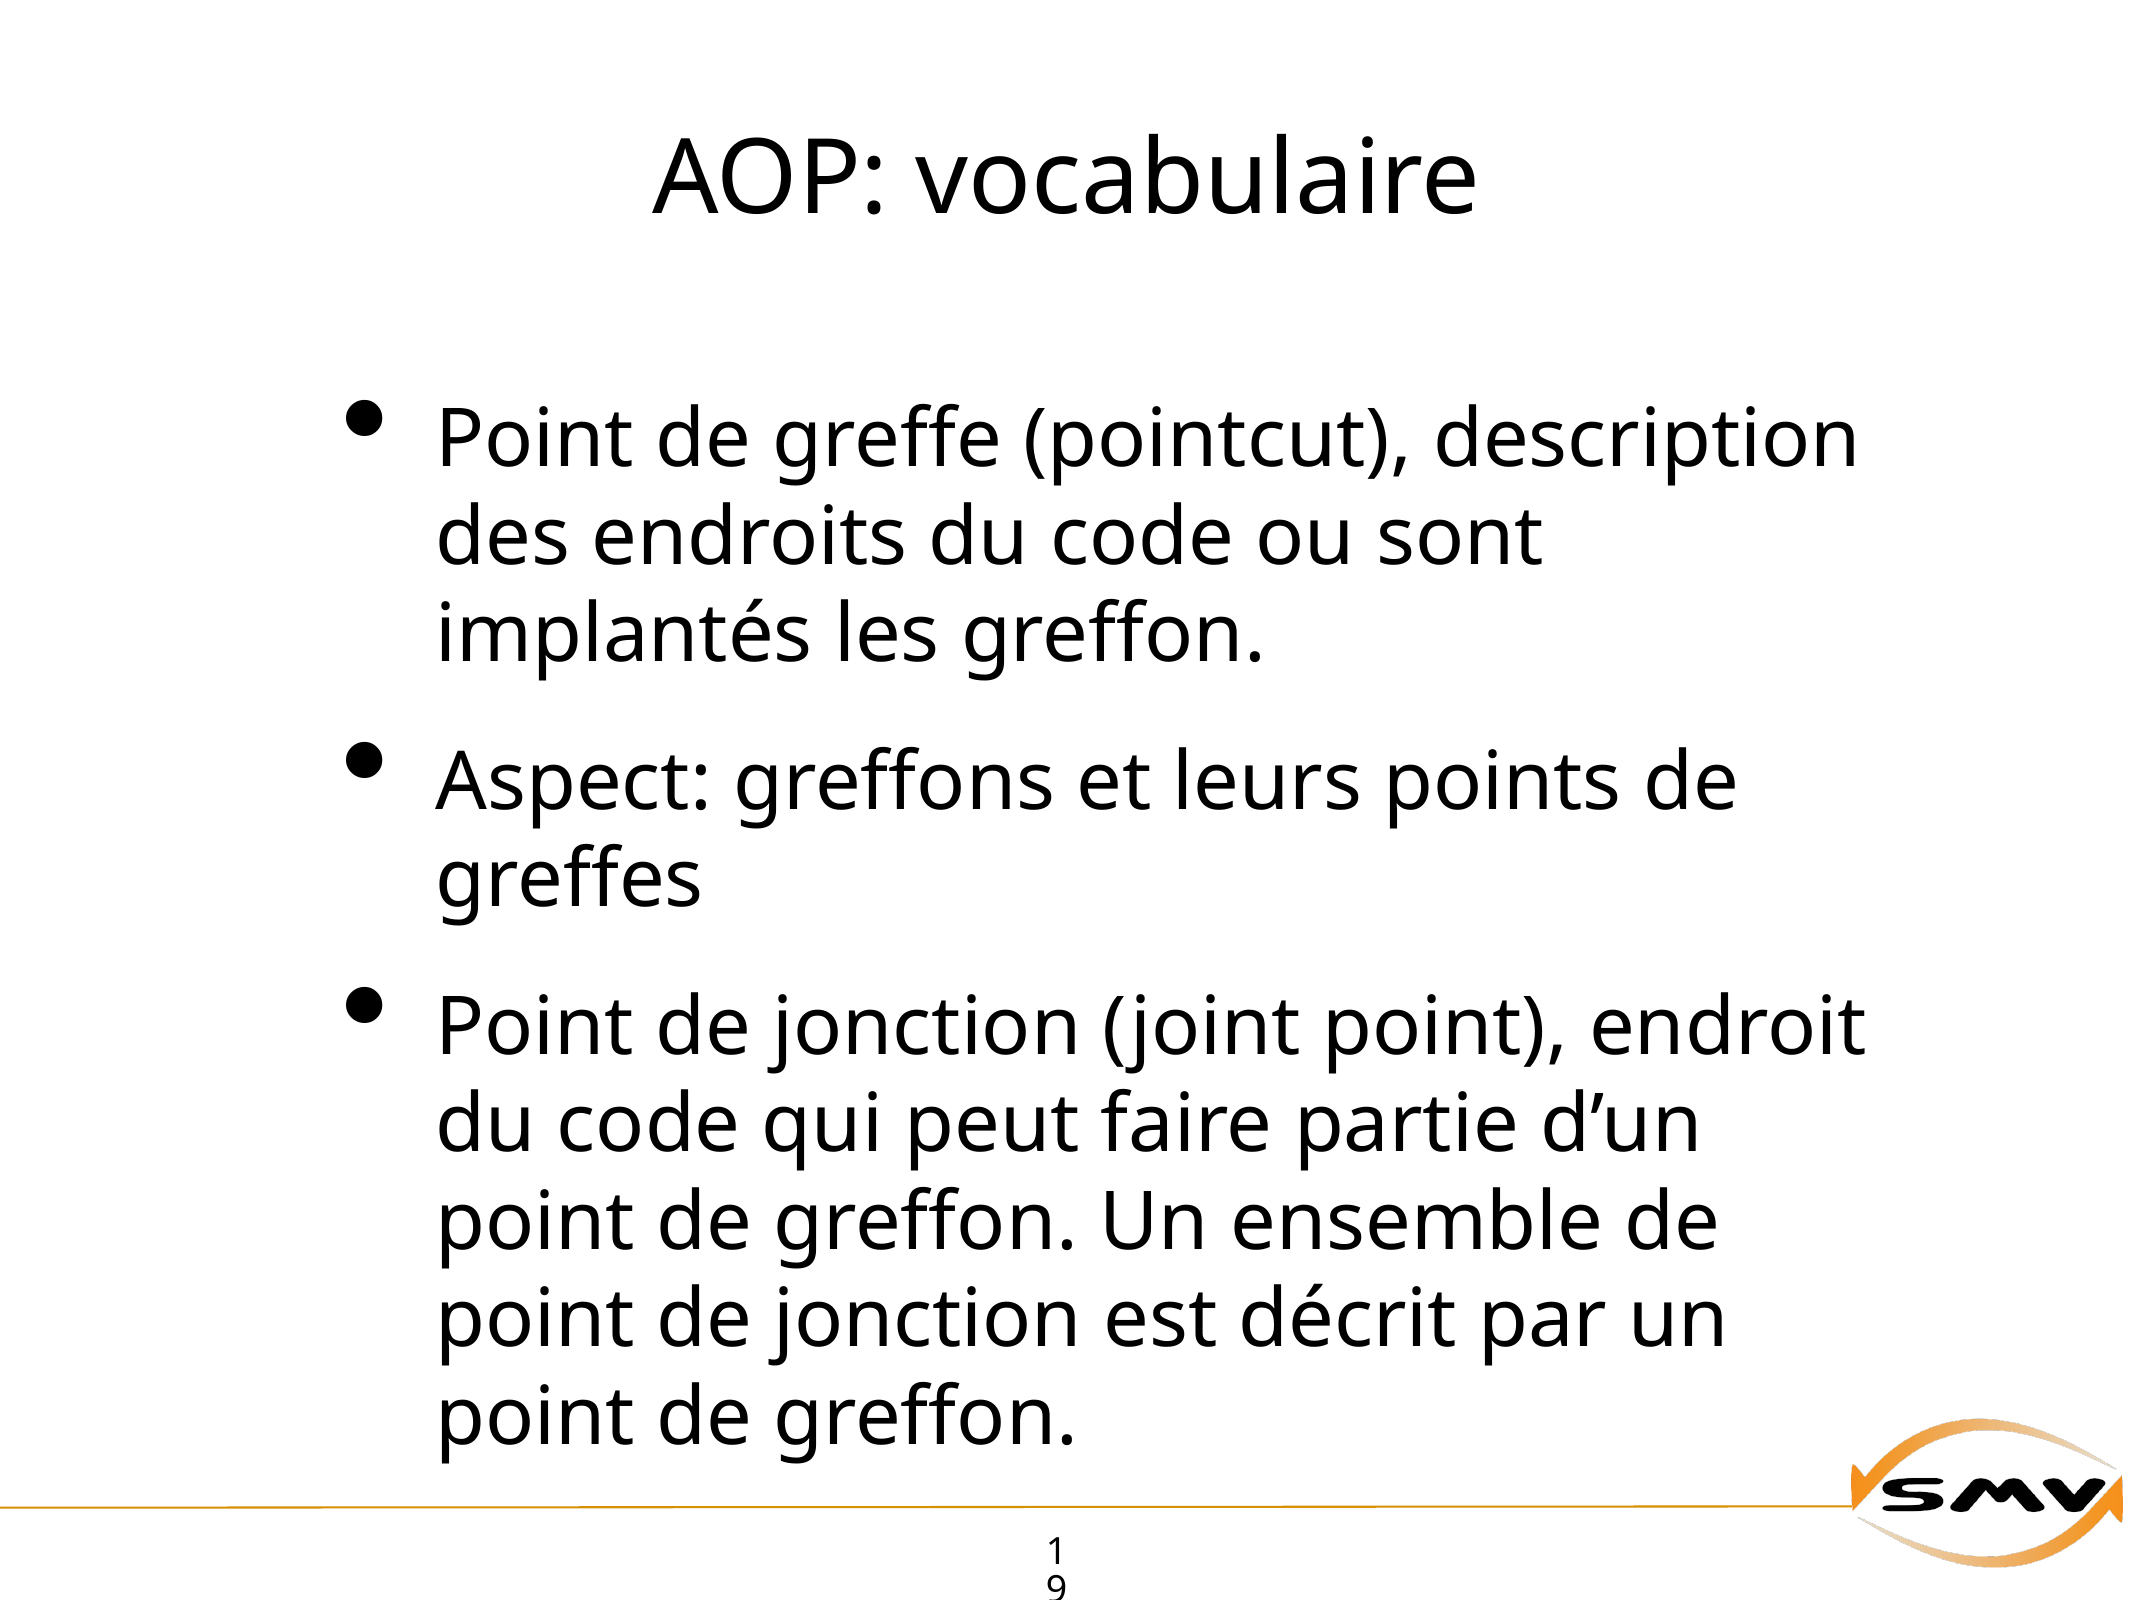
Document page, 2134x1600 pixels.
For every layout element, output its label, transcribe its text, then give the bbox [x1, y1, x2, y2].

picture [1851, 1416, 2123, 1588]
slide_number 19 [1036, 1518, 1095, 1580]
list Point de greffe (pointcut), description des endroits du code ou sont implantés les greffon. Aspect: greffons et leurs points de greffes Point de jonction (joint point), endroit du code qui peut faire partie d’un point de greffon. Un ensemble de point de jonction est décrit par un point de greffon. [207, 453, 1926, 1393]
title AOP: vocabulaire [207, 41, 1926, 303]
